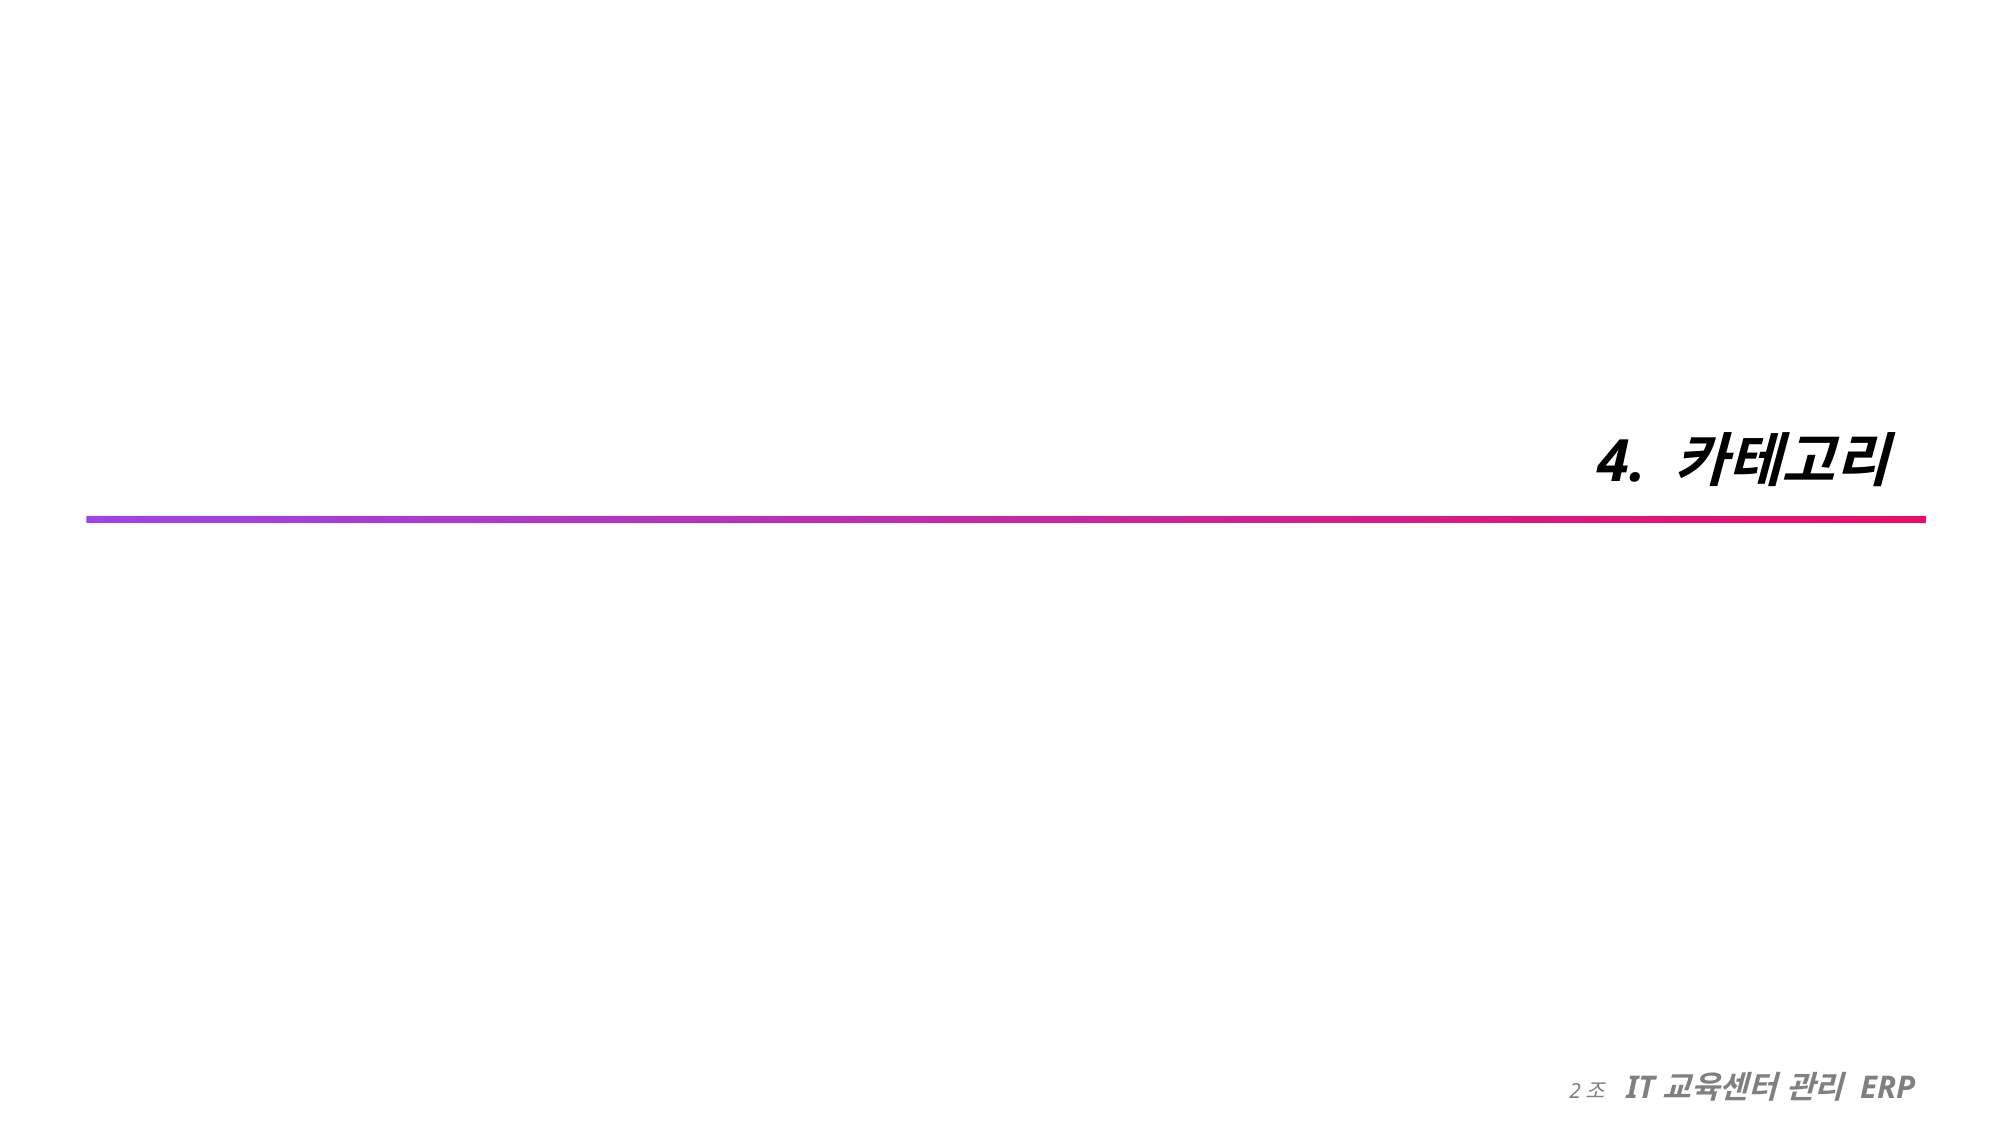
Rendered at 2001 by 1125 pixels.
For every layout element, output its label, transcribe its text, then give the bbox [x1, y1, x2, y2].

text_box 4. 카테고리 [919, 381, 1920, 501]
text_box 2조 IT교육센터 관리 ERP [1496, 1024, 1930, 1114]
text_box [85, 515, 1927, 523]
